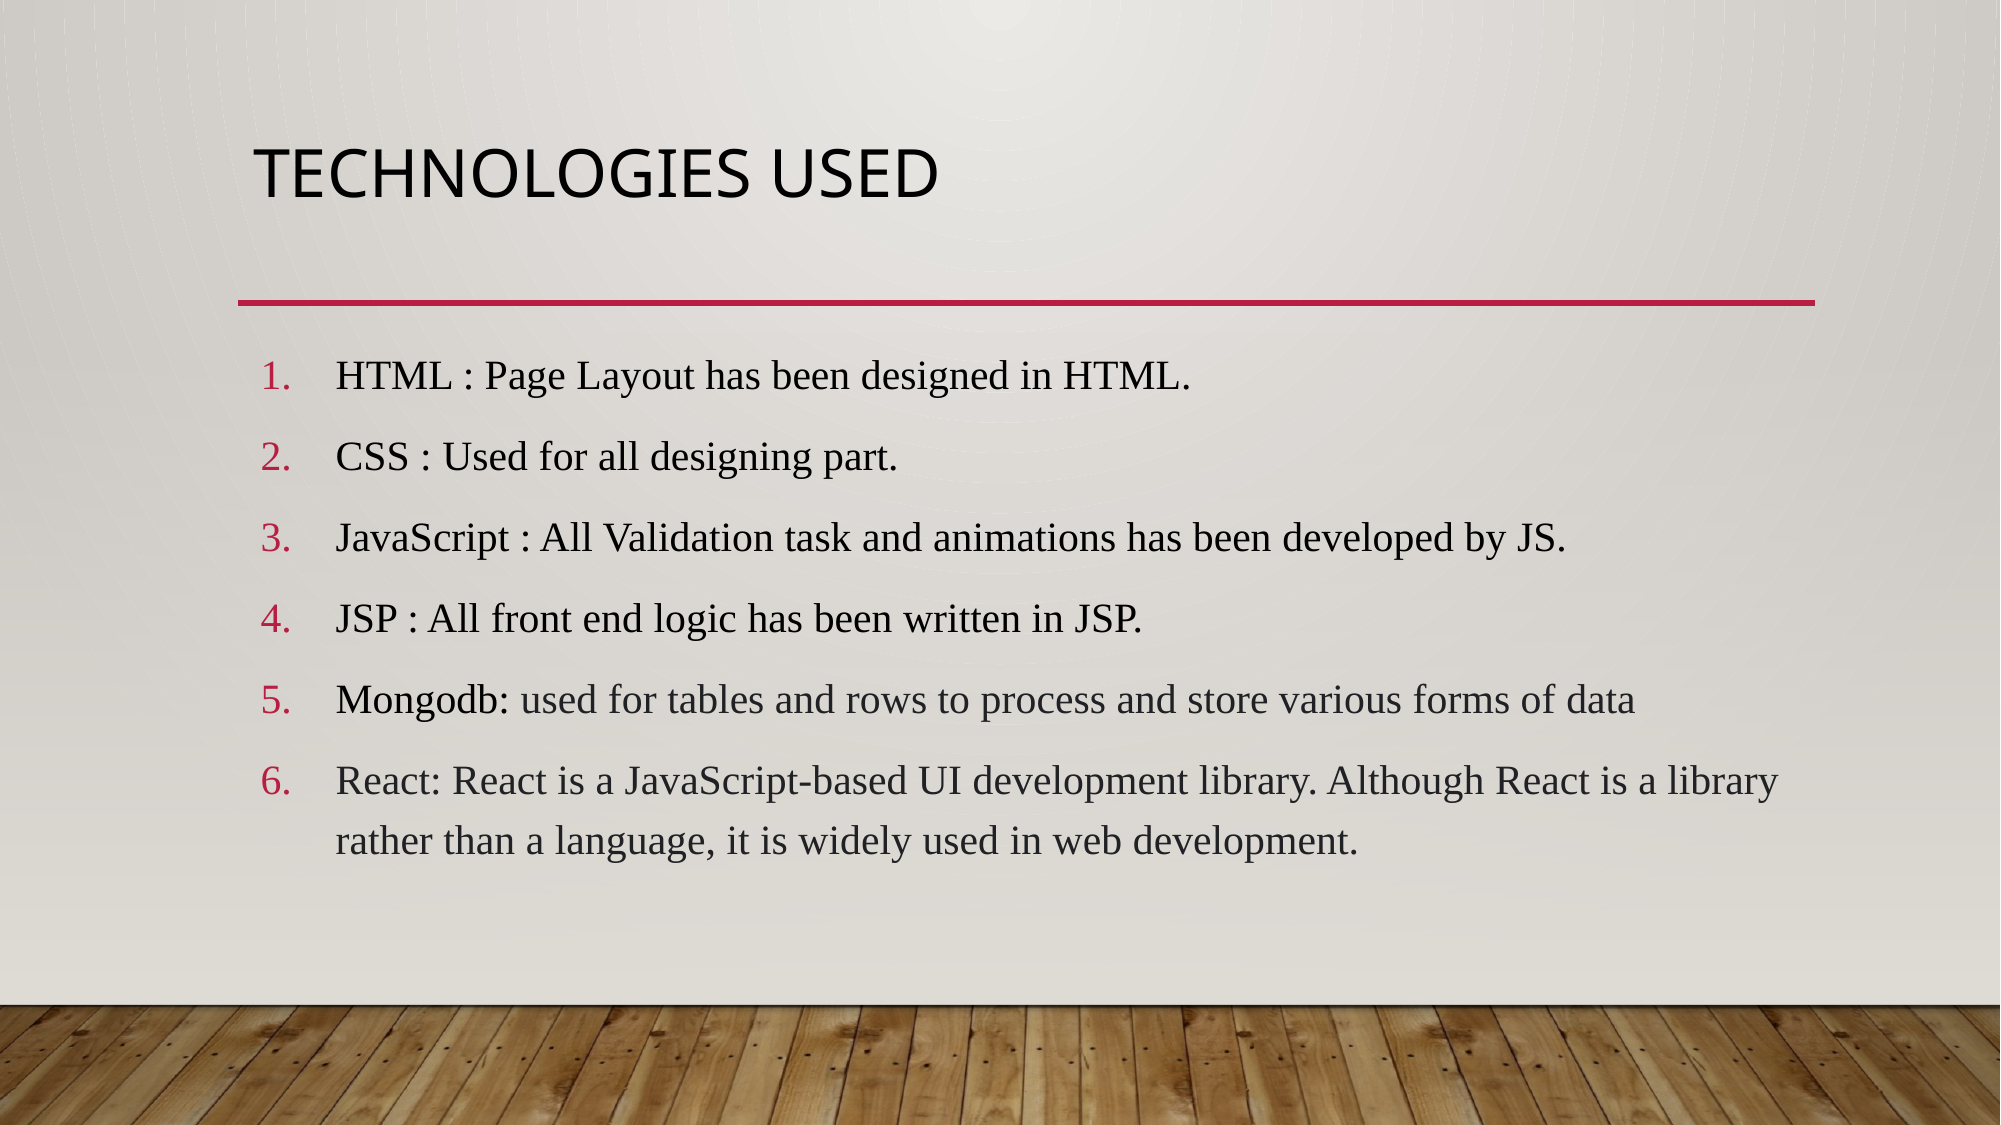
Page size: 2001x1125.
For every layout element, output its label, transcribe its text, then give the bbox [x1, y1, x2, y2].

picture [0, 1005, 2000, 1125]
title Technologies Used [238, 131, 1814, 305]
list HTML : Page Layout has been designed in HTML. CSS : Used for all designing part. JavaScript : All Validation task and animations has been developed by JS. JSP : All front end logic has been written in JSP. Mongodb: used for tables and rows to process and store various forms of data React: React is a JavaScript-based UI development library. Although React is a library rather than a language, it is widely used in web development. [238, 330, 1814, 897]
